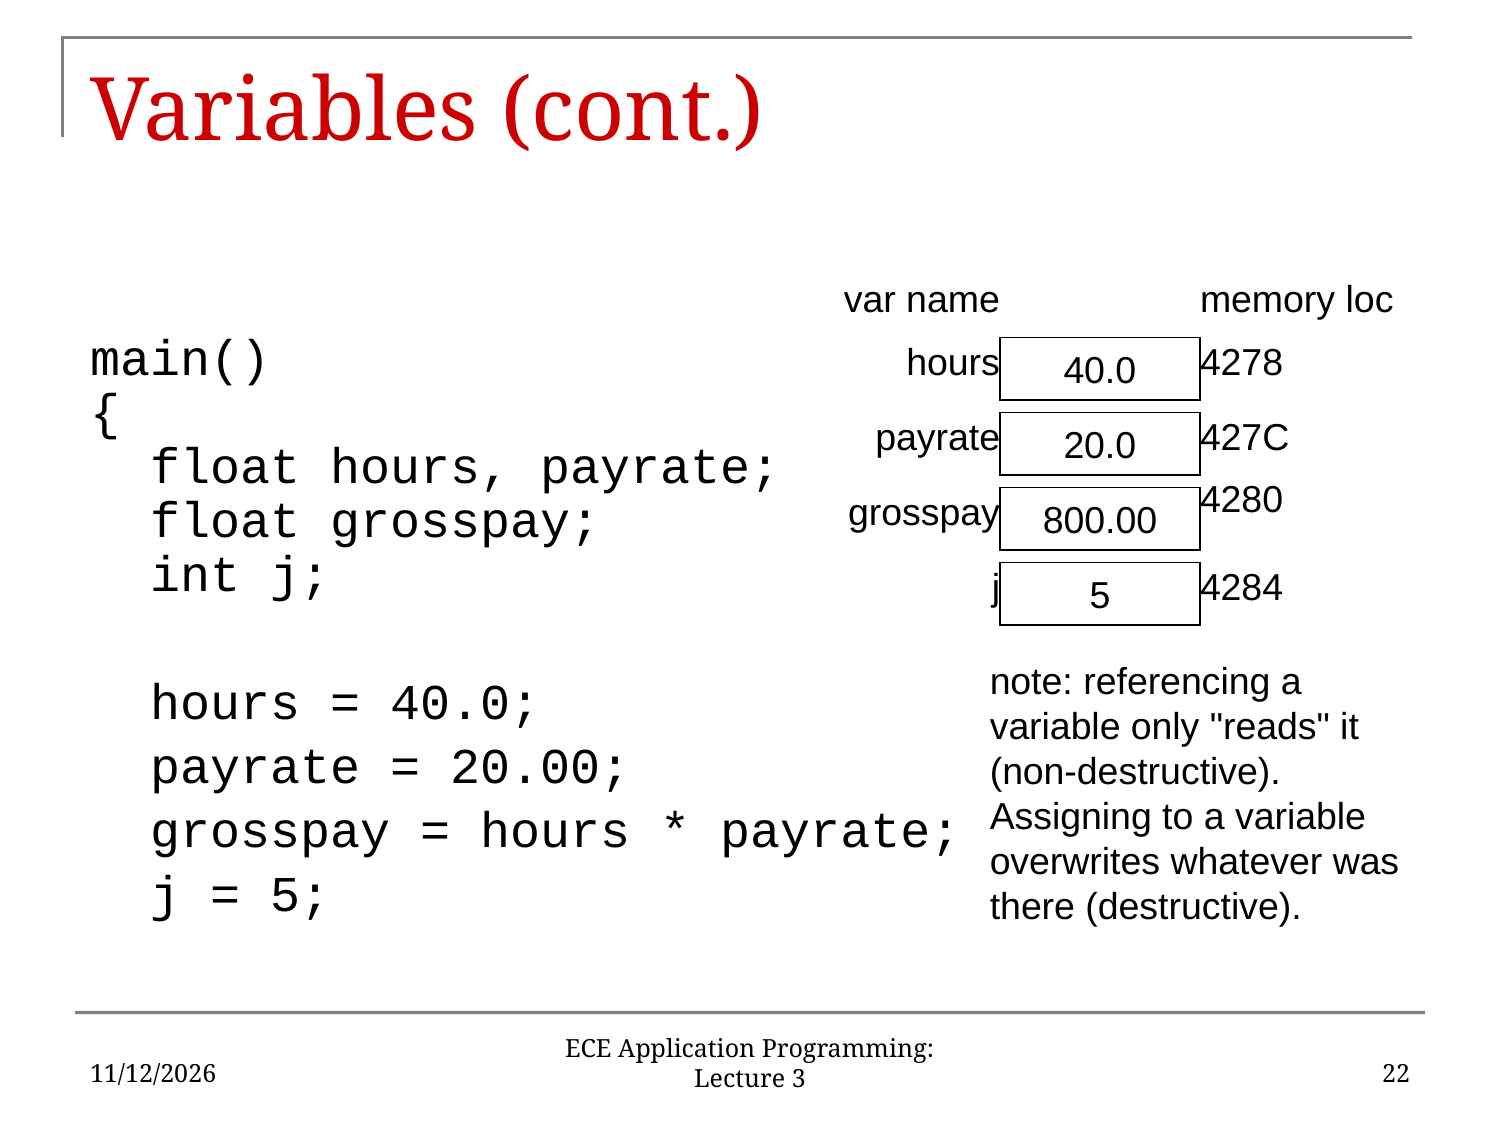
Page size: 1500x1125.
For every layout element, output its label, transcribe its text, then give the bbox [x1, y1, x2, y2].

slide_number 22 [1074, 1023, 1426, 1100]
title Variables (cont.) [75, 45, 1425, 163]
text_box 5 [999, 562, 1200, 625]
list main() { float hours, payrate; float grosspay; int j; hours = 40.0; payrate = 20.00; grosspay = hours * payrate; j = 5; [75, 324, 988, 1000]
text_box payrate [825, 412, 999, 458]
text_box note: referencing a variable only "reads" it (non-destructive). Assigning to a variable overwrites whatever was there (destructive). [975, 649, 1450, 935]
text_box memory loc [1200, 274, 1475, 321]
text_box grosspay [787, 487, 999, 533]
footer ECE Application Programming: Lecture 3 [512, 1024, 988, 1101]
text_box var name [750, 274, 1000, 321]
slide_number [74, 1023, 426, 1100]
text_box 40.0 [999, 337, 1200, 400]
text_box j [825, 562, 999, 608]
text_box 427C [1200, 412, 1375, 458]
text_box 4280 [1200, 474, 1375, 520]
text_box hours [825, 337, 1000, 383]
text_box 20.0 [999, 412, 1200, 475]
text_box 4284 [1200, 562, 1375, 608]
text_box 800.00 [999, 487, 1200, 550]
text_box 4278 [1200, 337, 1375, 383]
